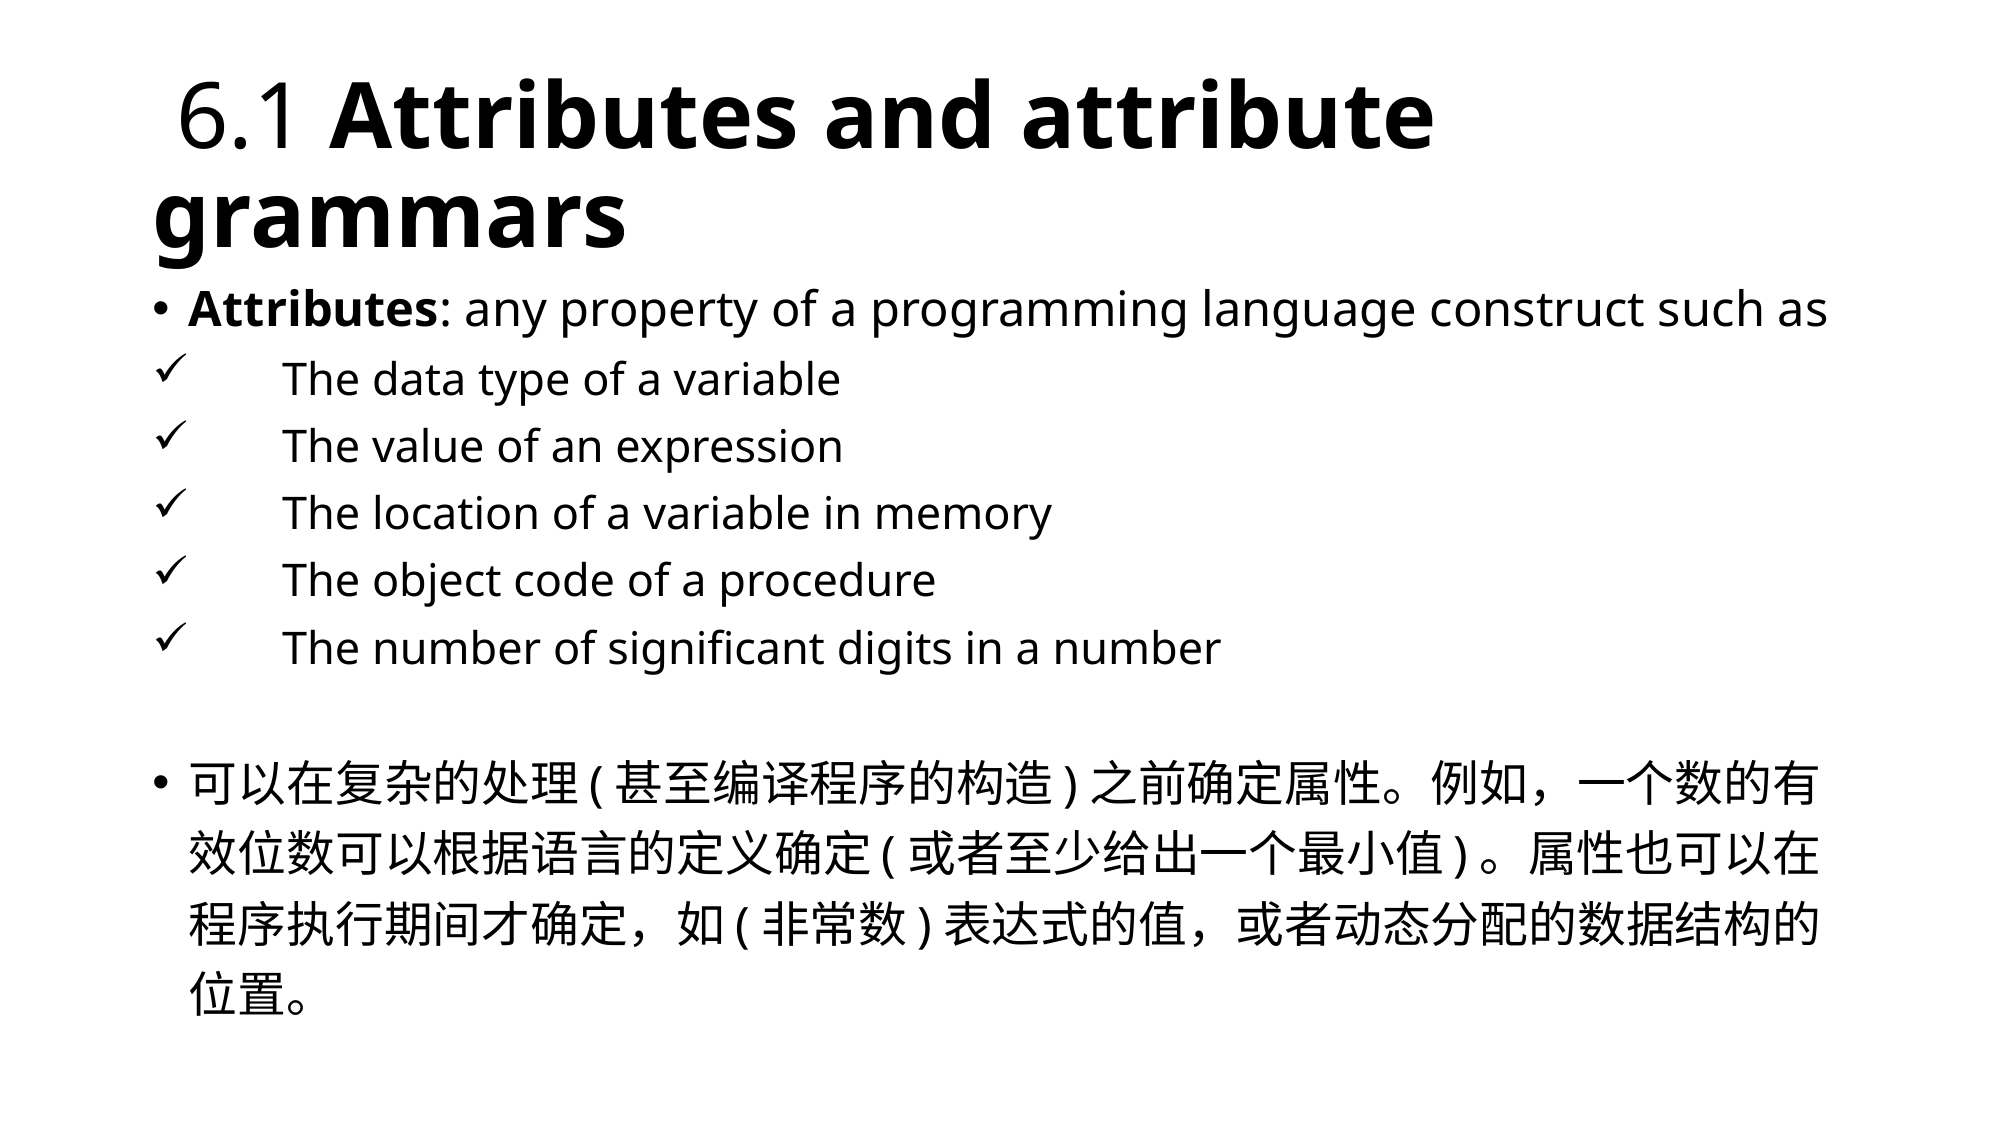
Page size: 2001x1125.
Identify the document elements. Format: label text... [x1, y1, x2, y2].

title 6.1 Attributes and attribute grammars [137, 59, 1863, 277]
list Attributes: any property of a programming language construct such as The data type of a variable The value of an expression The location of a variable in memory The object code of a procedure The number of significant digits in a number 可以在复杂的处理(甚至编译程序的构造)之前确定属性。例如，一个数的有效位数可以根据语言的定义确定(或者至少给出一个最小值)。属性也可以在程序执行期间才确定，如(非常数)表达式的值，或者动态分配的数据结构的位置。 [137, 277, 1863, 1043]
